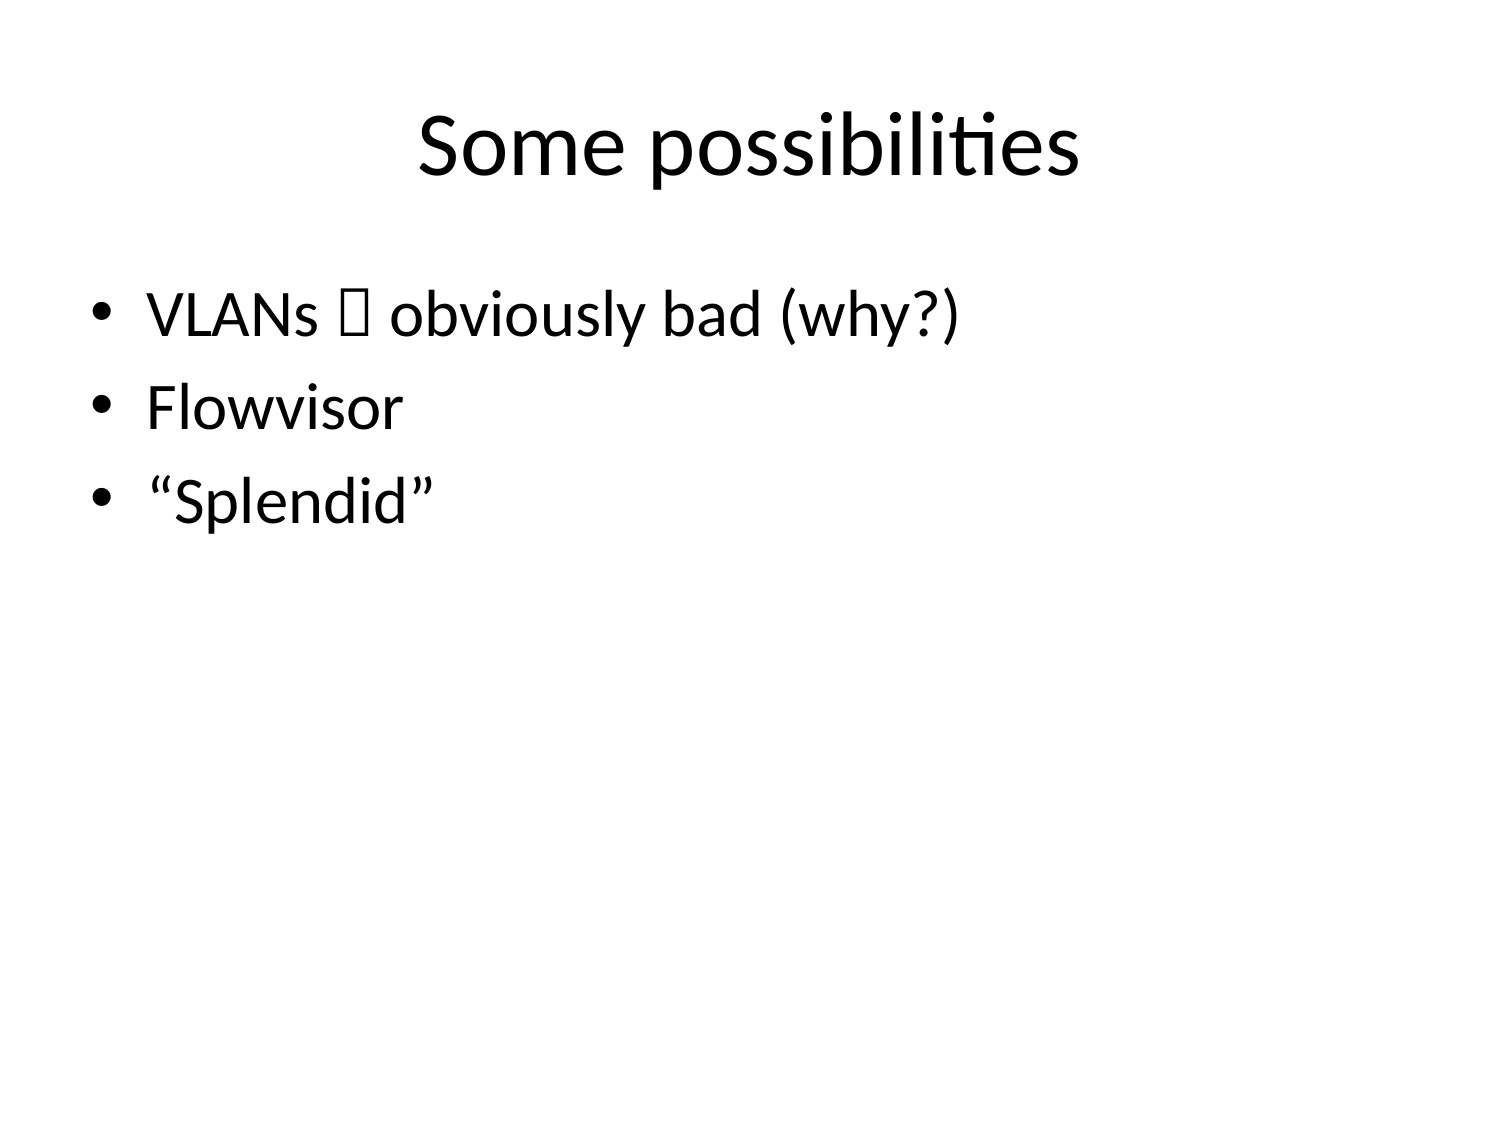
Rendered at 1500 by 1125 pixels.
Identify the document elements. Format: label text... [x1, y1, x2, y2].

title Some possibilities [75, 45, 1425, 233]
list VLANs  obviously bad (why?) Flowvisor “Splendid” [75, 262, 1425, 1005]
